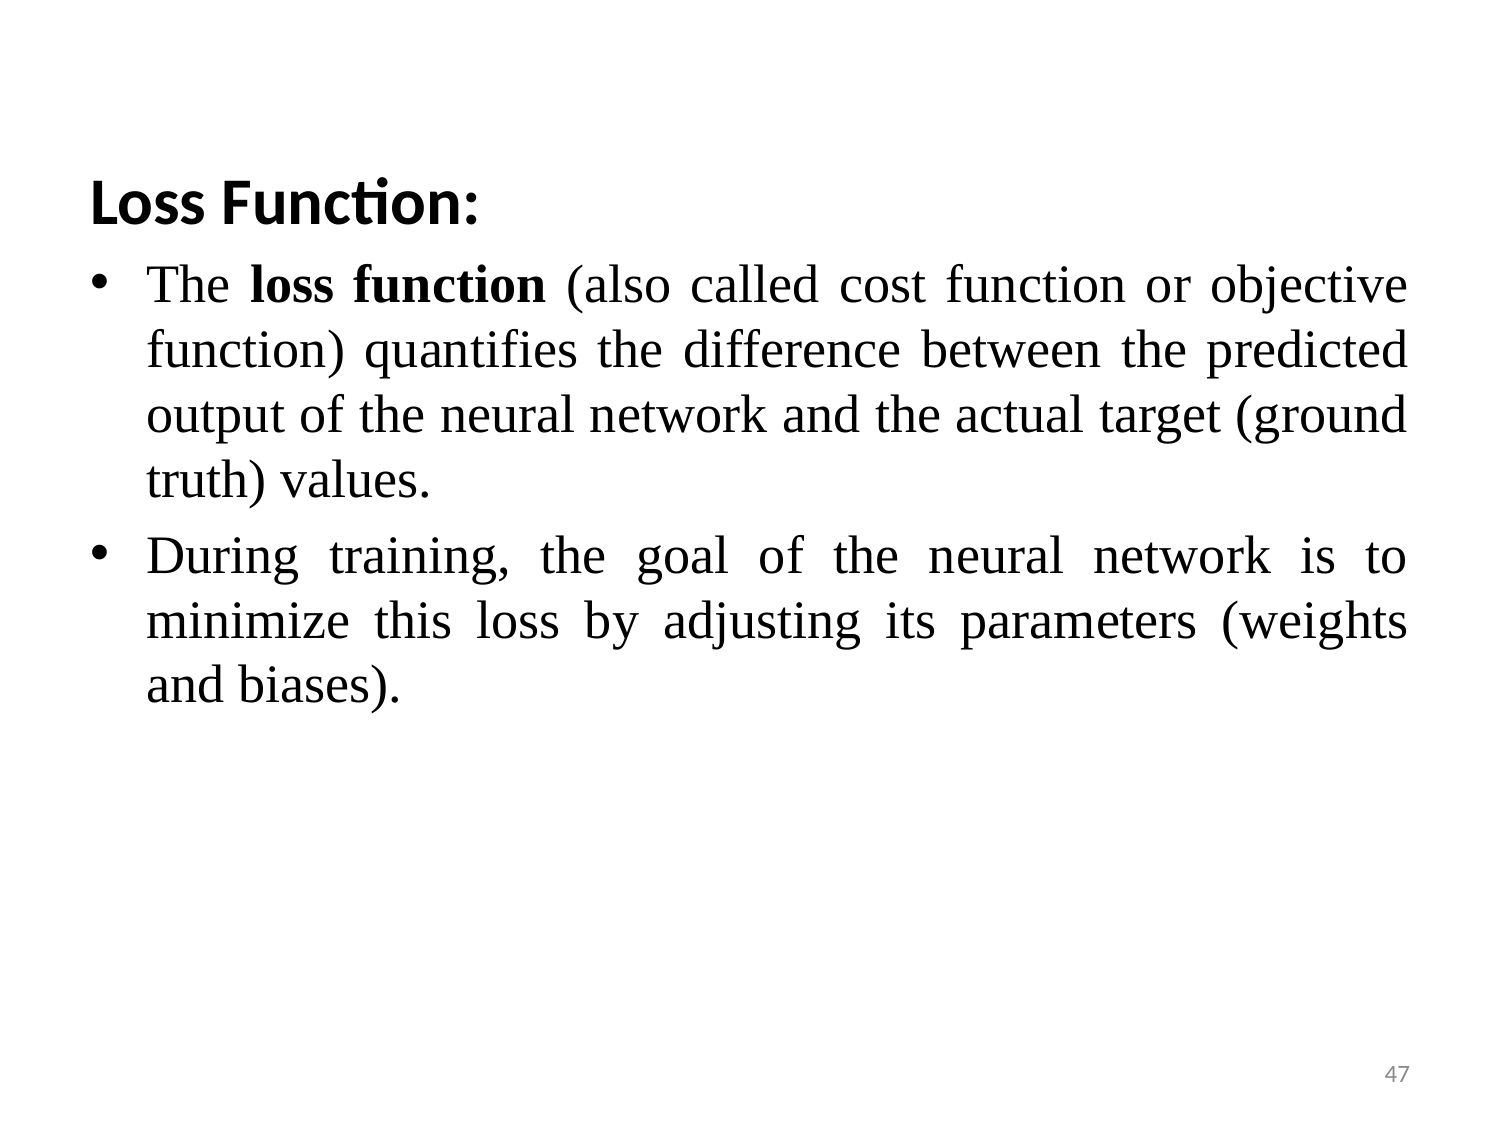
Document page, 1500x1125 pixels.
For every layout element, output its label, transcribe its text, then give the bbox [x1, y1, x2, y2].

list Loss Function: The loss function (also called cost function or objective function) quantifies the difference between the predicted output of the neural network and the actual target (ground truth) values. During training, the goal of the neural network is to minimize this loss by adjusting its parameters (weights and biases). [75, 149, 1425, 1005]
slide_number 47 [1074, 1042, 1425, 1103]
